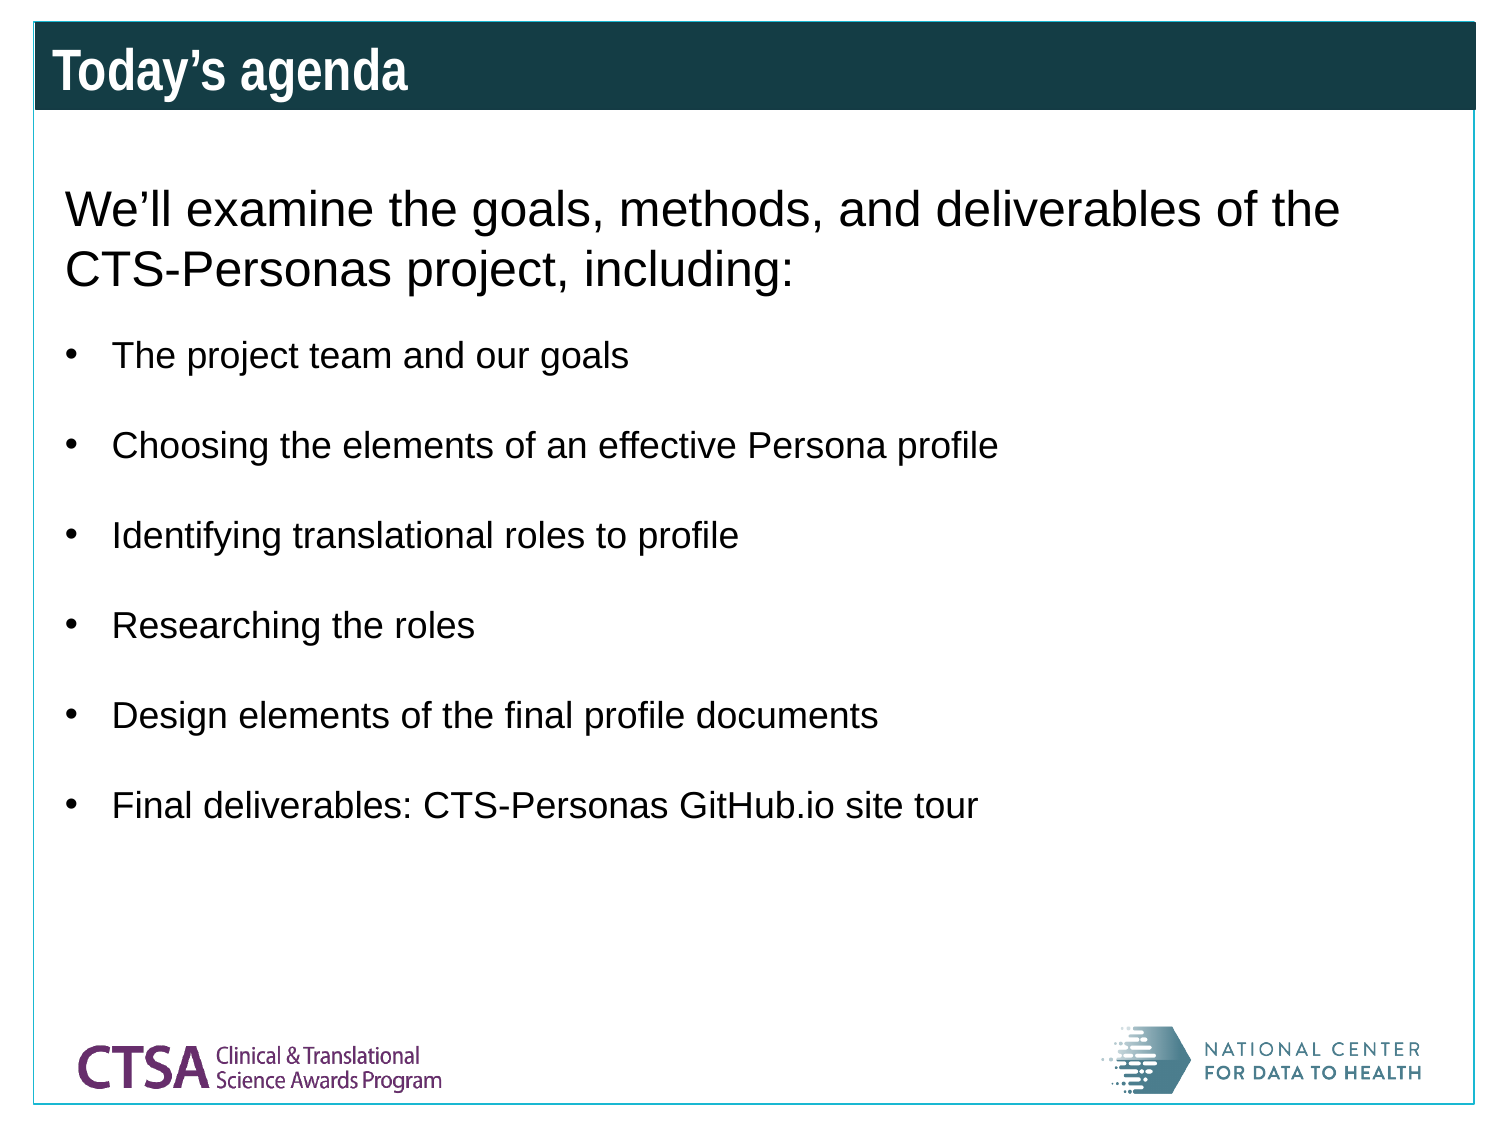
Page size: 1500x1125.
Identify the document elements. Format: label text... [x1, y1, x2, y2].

text_box [35, 22, 1476, 110]
picture [69, 1035, 450, 1104]
text_box We’ll examine the goals, methods, and deliverables of the CTS-Personas project, including: The project team and our goals Choosing the elements of an effective Persona profile Identifying translational roles to profile Researching the roles Design elements of the final profile documents Final deliverables: CTS-Personas GitHub.io site tour [49, 168, 1462, 834]
picture [1101, 1023, 1425, 1096]
text_box Today’s agenda [37, 24, 1440, 110]
